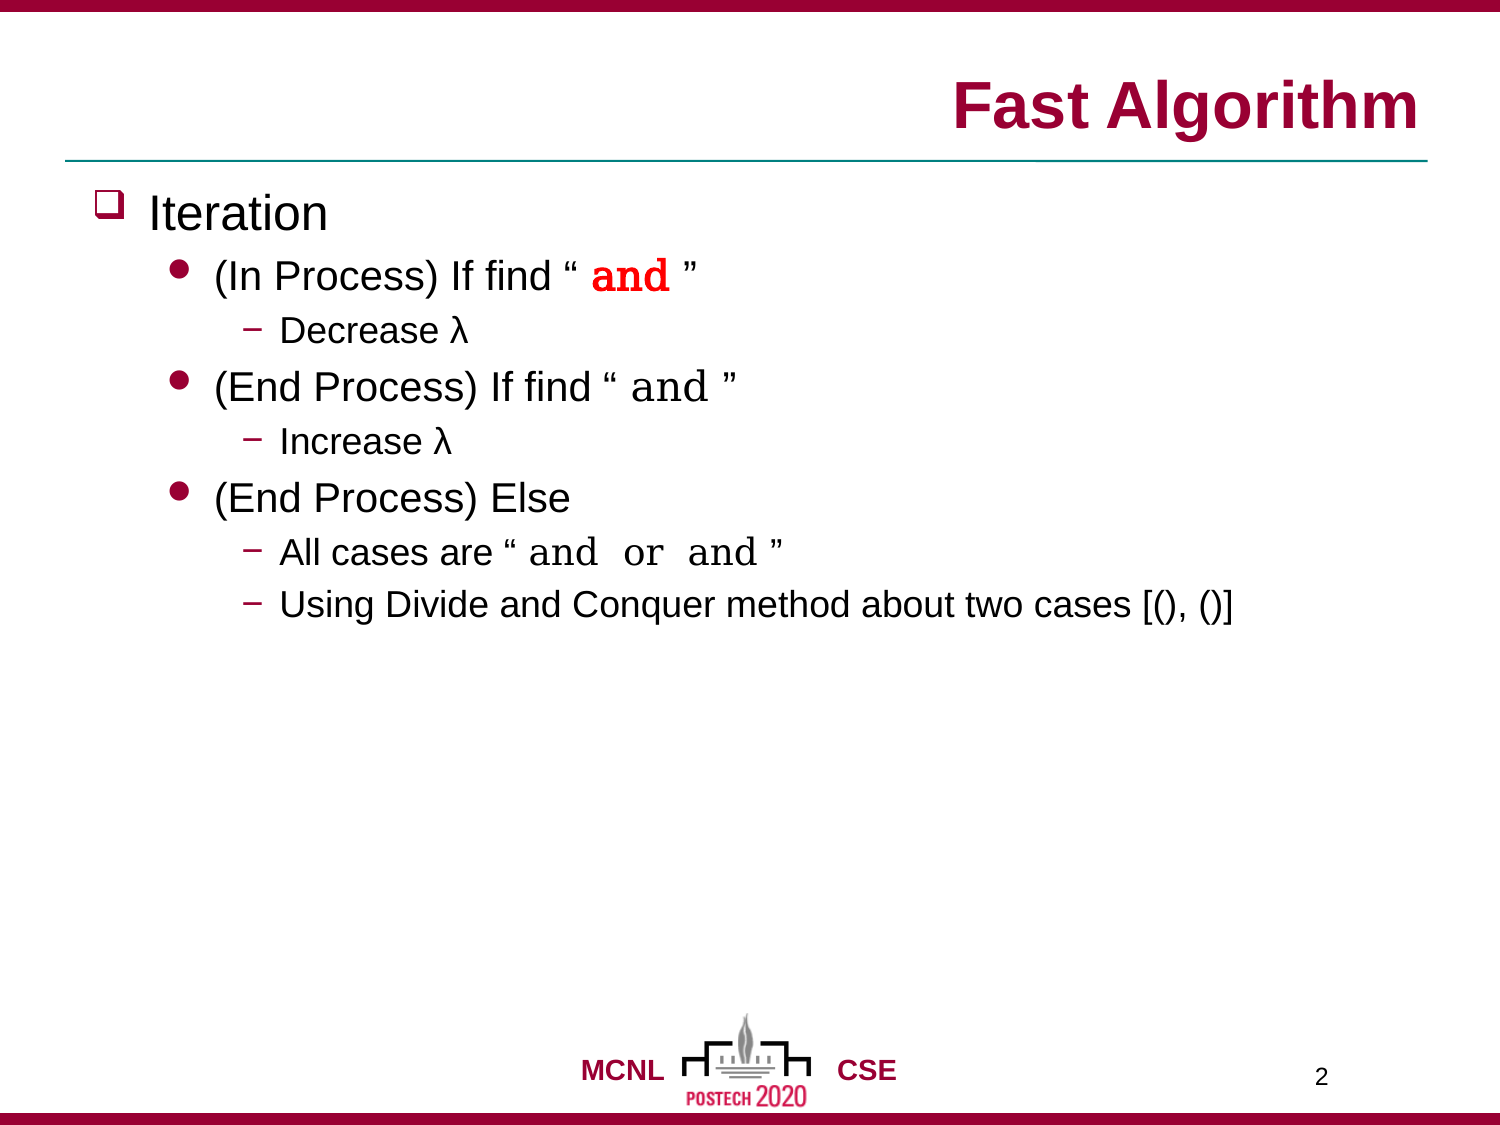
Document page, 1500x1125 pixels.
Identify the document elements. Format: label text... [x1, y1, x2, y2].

title Fast Algorithm [74, 36, 1436, 150]
slide_number 2 [1299, 1052, 1425, 1113]
picture [672, 1012, 820, 1111]
